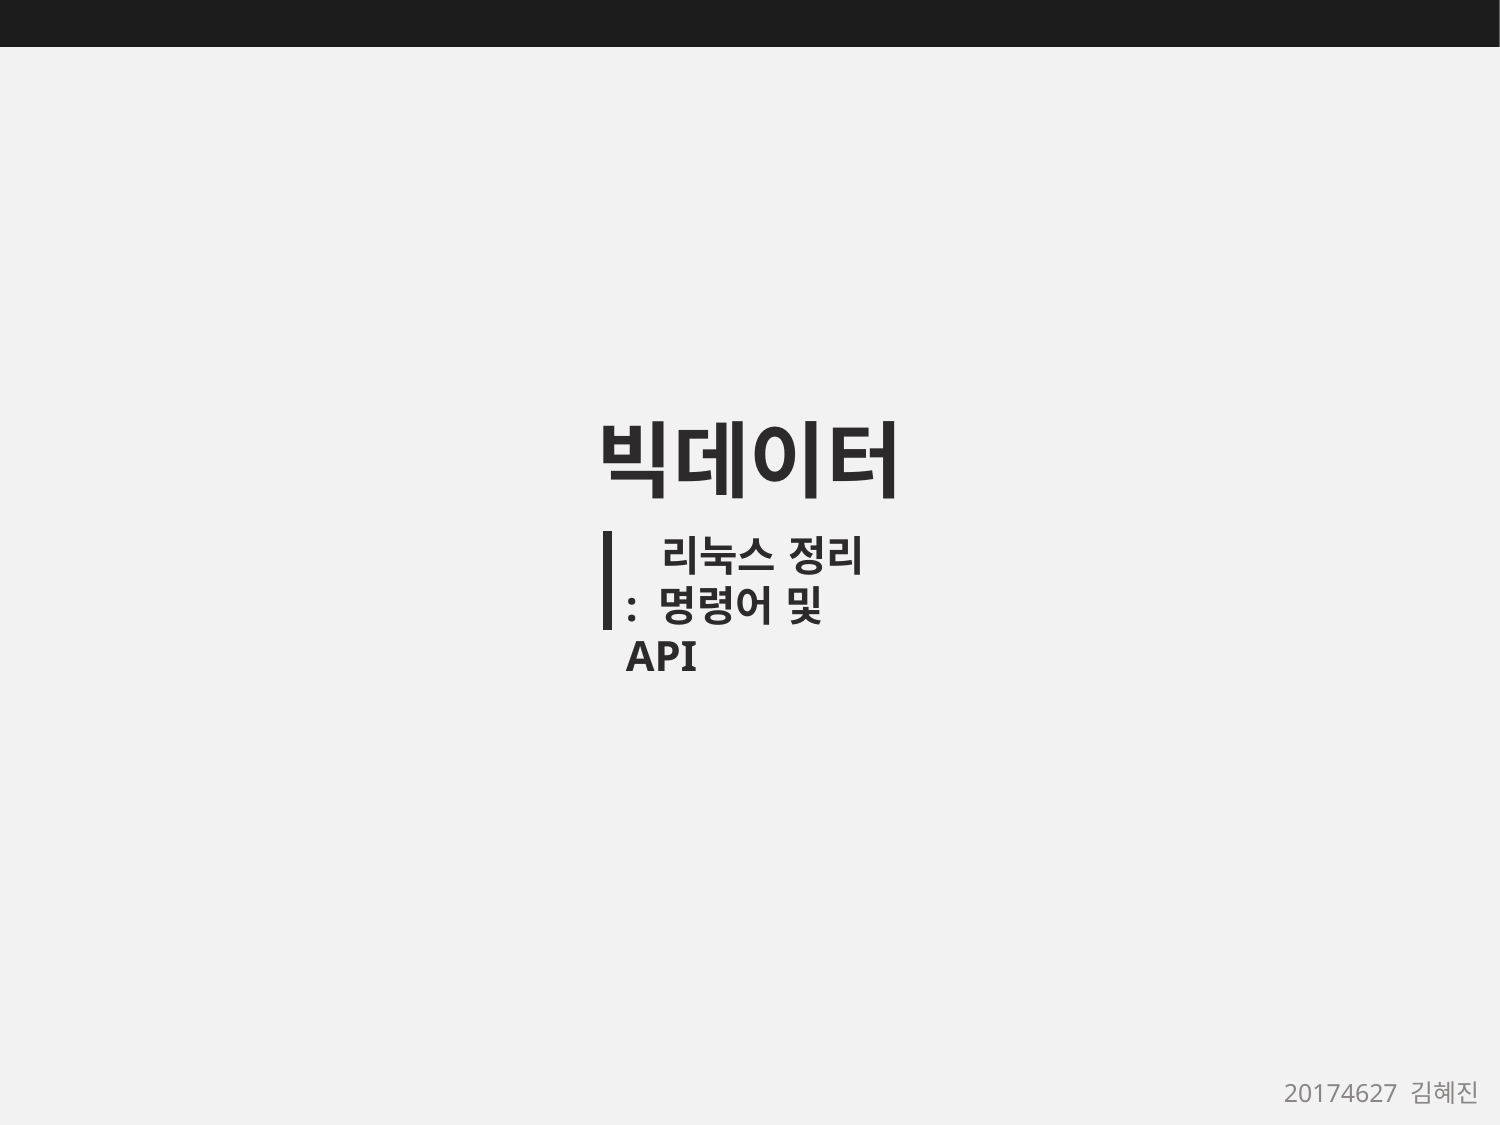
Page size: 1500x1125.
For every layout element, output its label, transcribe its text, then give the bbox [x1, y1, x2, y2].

text_box [603, 531, 611, 630]
text_box 리눅스 정리 : 명령어 및 API [611, 522, 916, 688]
text_box 20174627 김혜진 [1263, 1069, 1500, 1115]
text_box 빅데이터 [0, 400, 1500, 516]
text_box [0, 0, 1500, 48]
